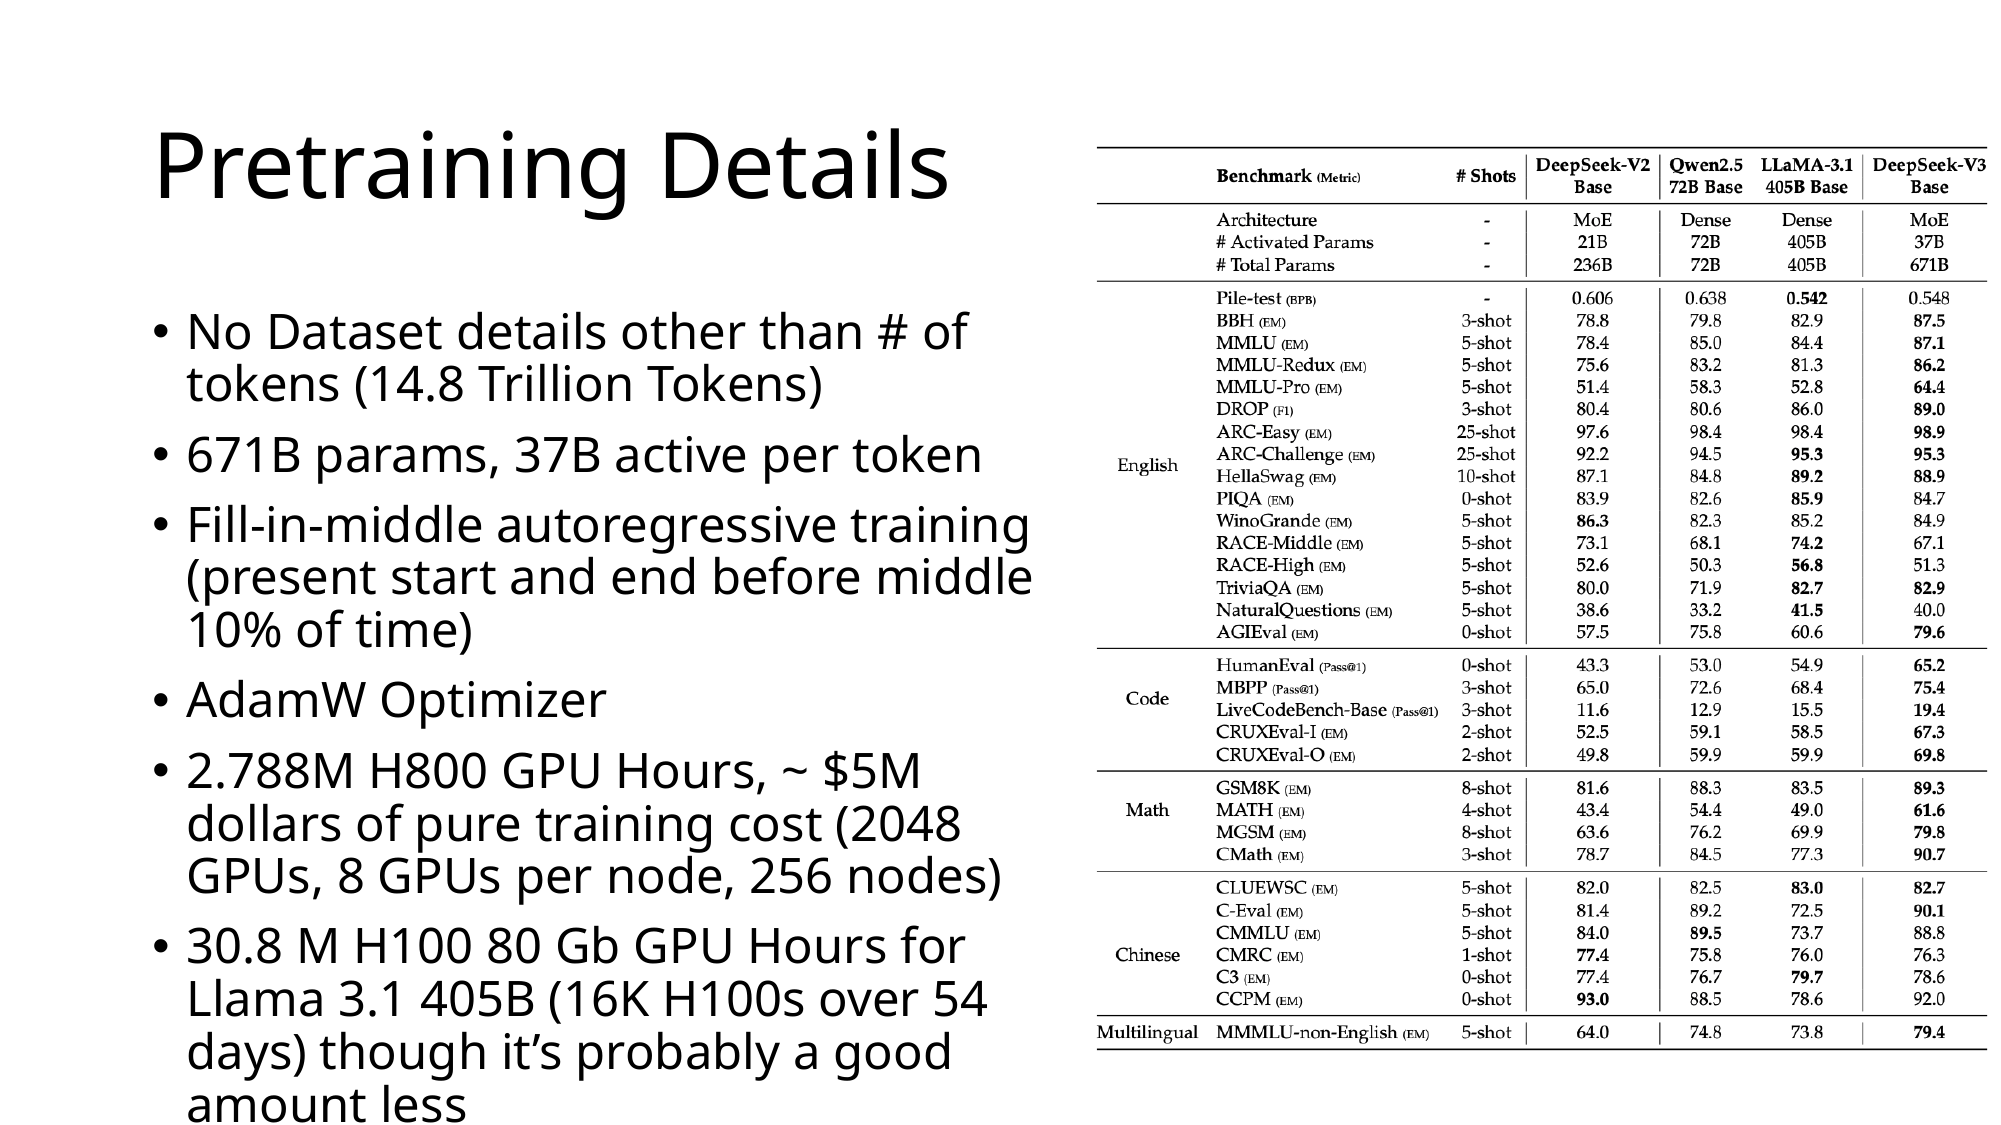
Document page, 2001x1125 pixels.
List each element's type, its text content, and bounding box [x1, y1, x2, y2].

list No Dataset details other than # of tokens (14.8 Trillion Tokens) 671B params, 37B active per token Fill-in-middle autoregressive training (present start and end before middle 10% of time) AdamW Optimizer 2.788M H800 GPU Hours, ~ $5M dollars of pure training cost (2048 GPUs, 8 GPUs per node, 256 nodes) 30.8 M H100 80 Gb GPU Hours for Llama 3.1 405B (16K H100s over 54 days) though it’s probably a good amount less [137, 299, 1076, 1125]
title Pretraining Details [137, 59, 1863, 278]
picture [1068, 136, 2000, 1066]
